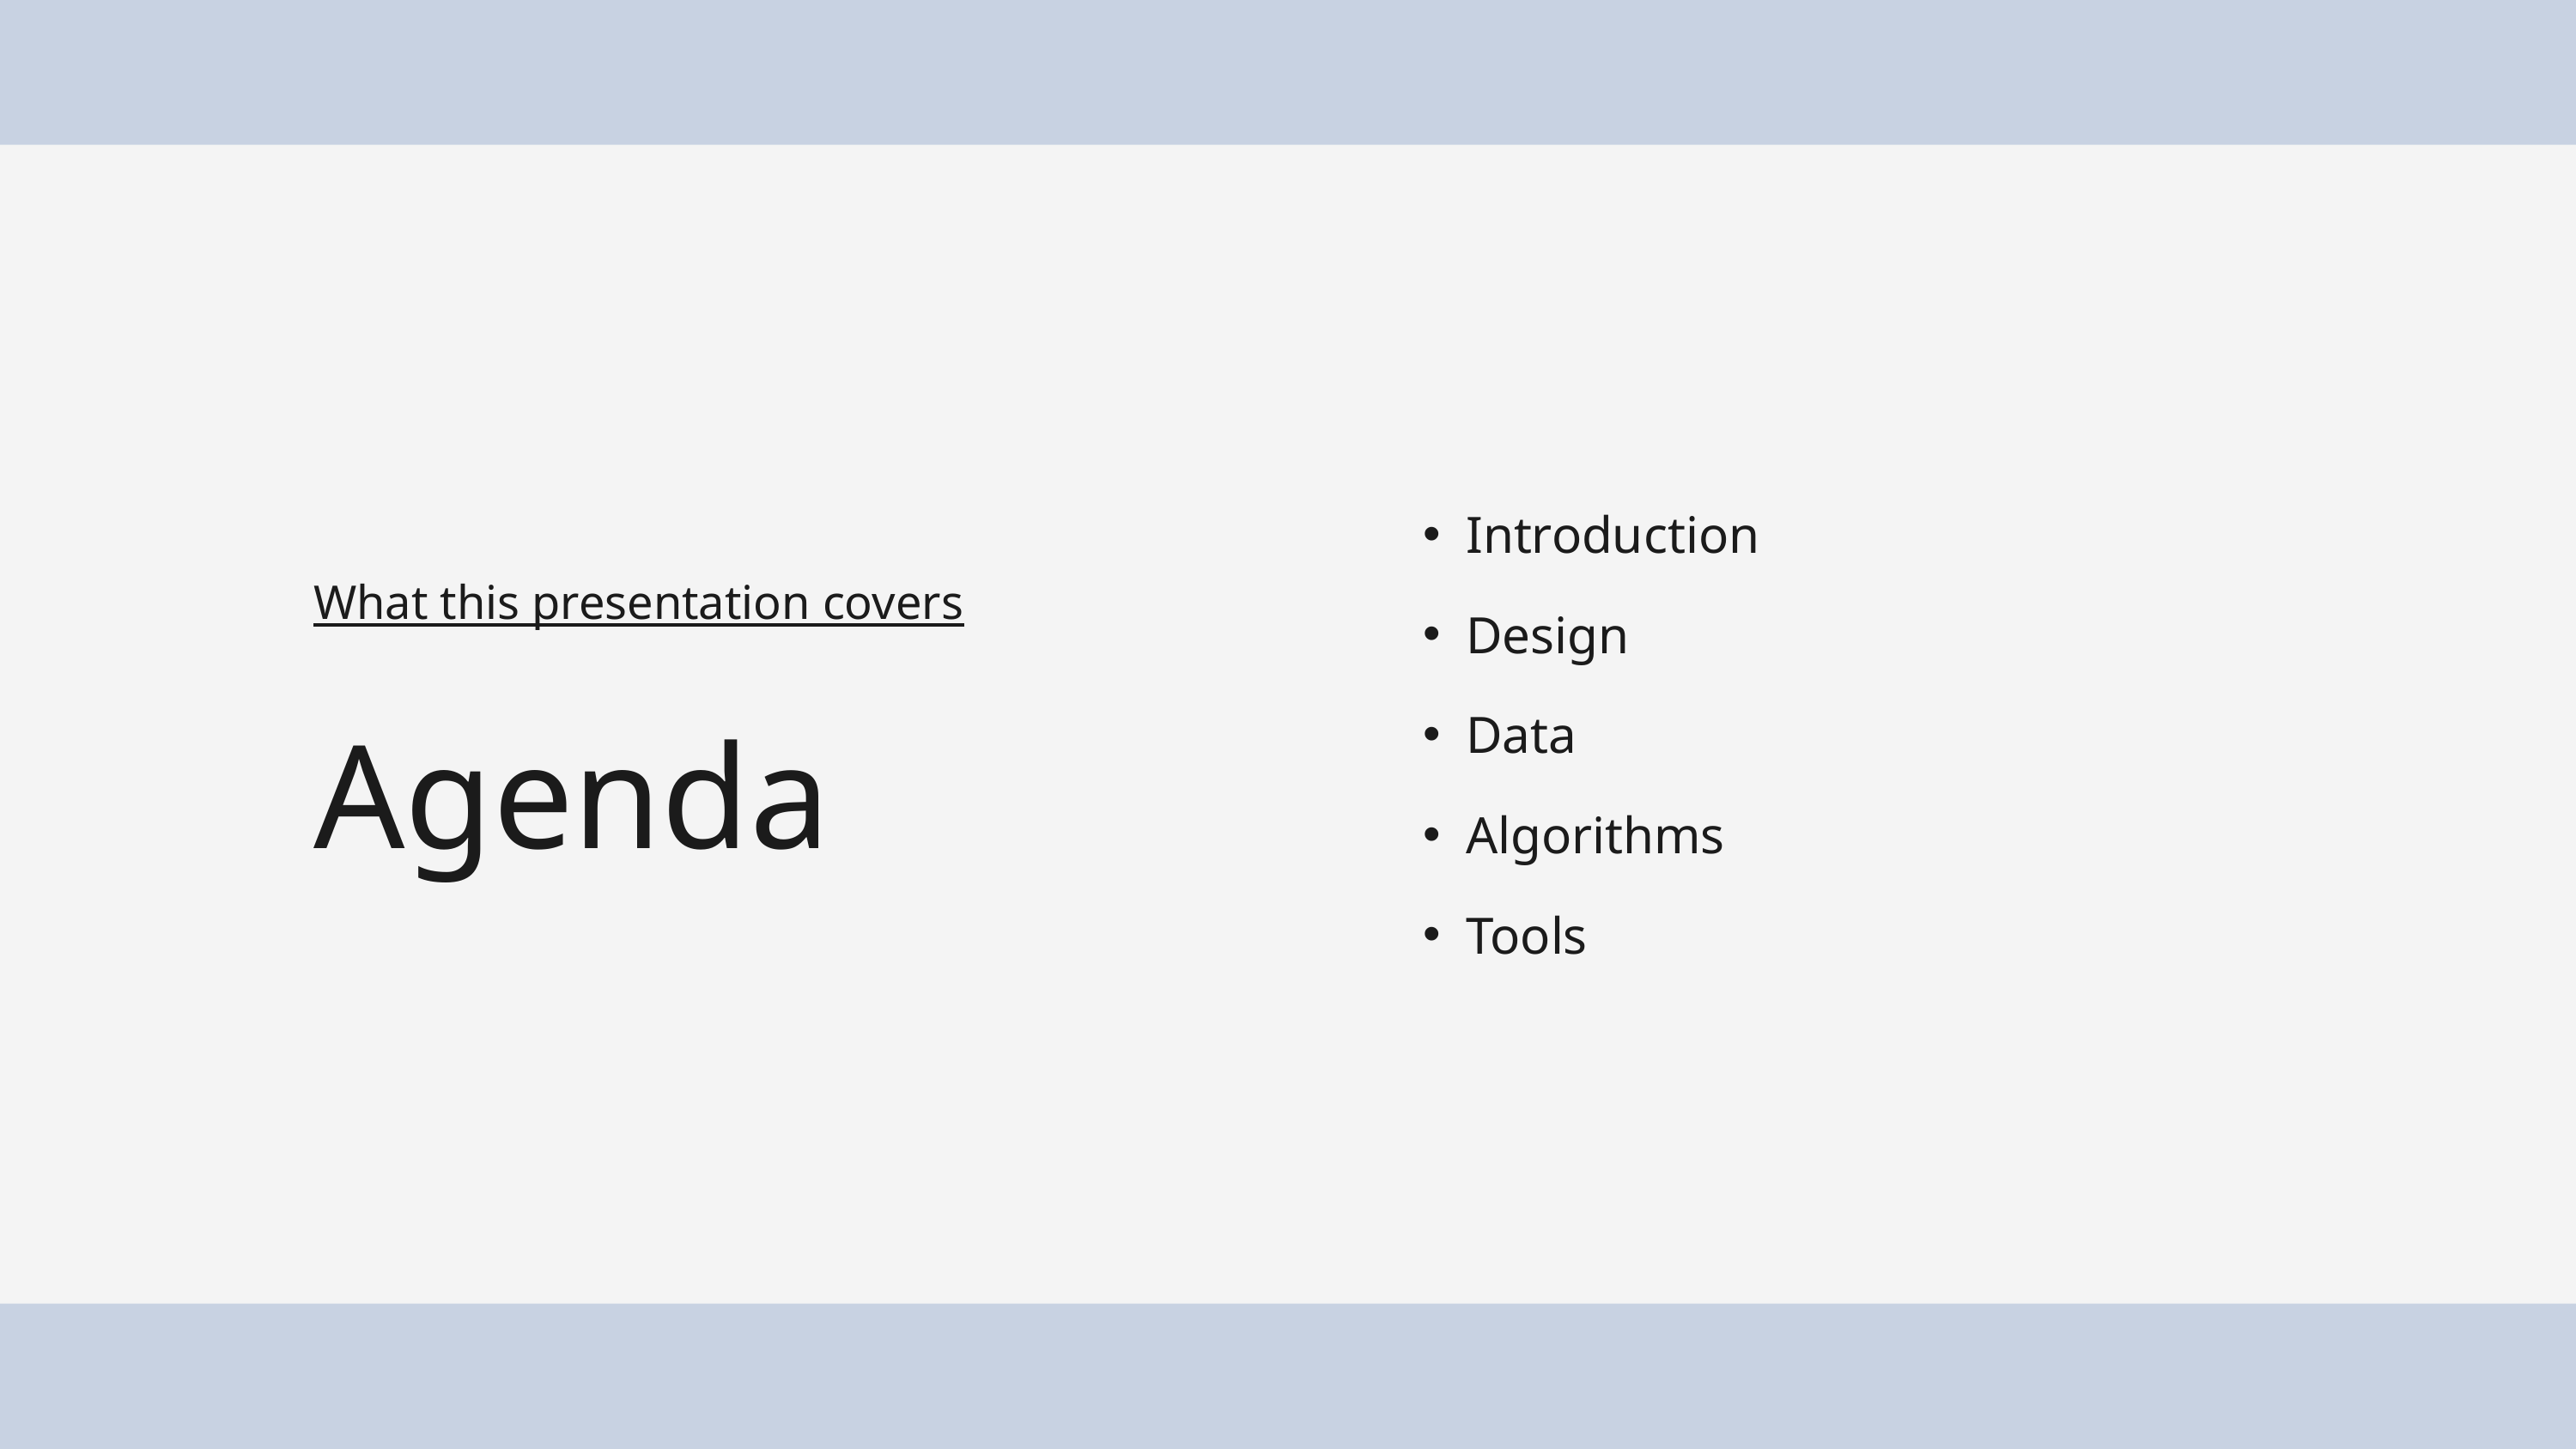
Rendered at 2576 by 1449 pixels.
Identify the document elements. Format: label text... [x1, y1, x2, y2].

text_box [313, 570, 1212, 879]
text_box Introduction Design Data Algorithms Tools [1381, 463, 2263, 964]
text_box [0, 144, 2576, 1304]
